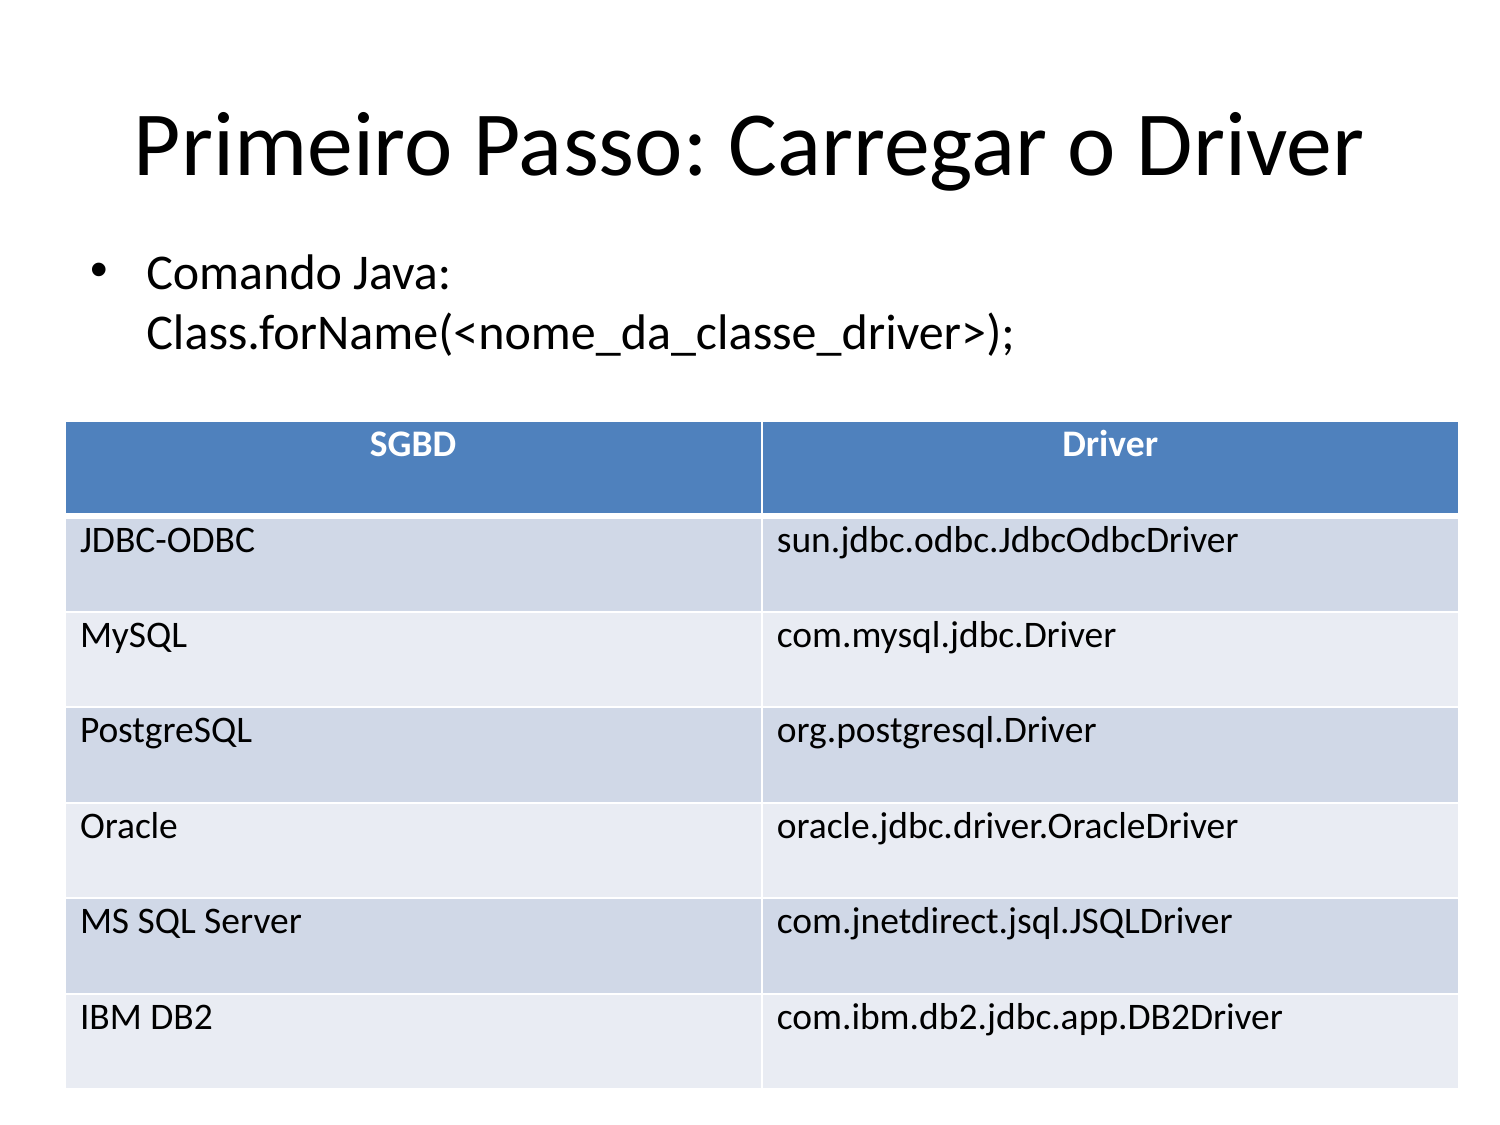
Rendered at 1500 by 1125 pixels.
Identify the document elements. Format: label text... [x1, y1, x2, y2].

table_cell com.mysql.jdbc.Driver [763, 613, 1458, 706]
table_cell oracle.jdbc.driver.OracleDriver [763, 804, 1458, 897]
table_header SGBD [66, 422, 761, 513]
table_cell com.ibm.db2.jdbc.app.DB2Driver [763, 995, 1458, 1088]
table_header Driver [763, 422, 1458, 513]
table_cell com.jnetdirect.jsql.JSQLDriver [763, 899, 1458, 993]
table_cell PostgreSQL [66, 708, 761, 802]
table_cell JDBC-ODBC [66, 519, 761, 611]
table_cell MS SQL Server [66, 899, 761, 993]
table_cell org.postgresql.Driver [763, 708, 1458, 802]
table_cell MySQL [66, 613, 761, 706]
list Comando Java: Class.forName(<nome_da_classe_driver>); [75, 231, 1425, 420]
table_cell IBM DB2 [66, 995, 761, 1088]
title Primeiro Passo: Carregar o Driver [75, 45, 1425, 231]
table_cell sun.jdbc.odbc.JdbcOdbcDriver [763, 519, 1458, 611]
table_cell Oracle [66, 804, 761, 897]
